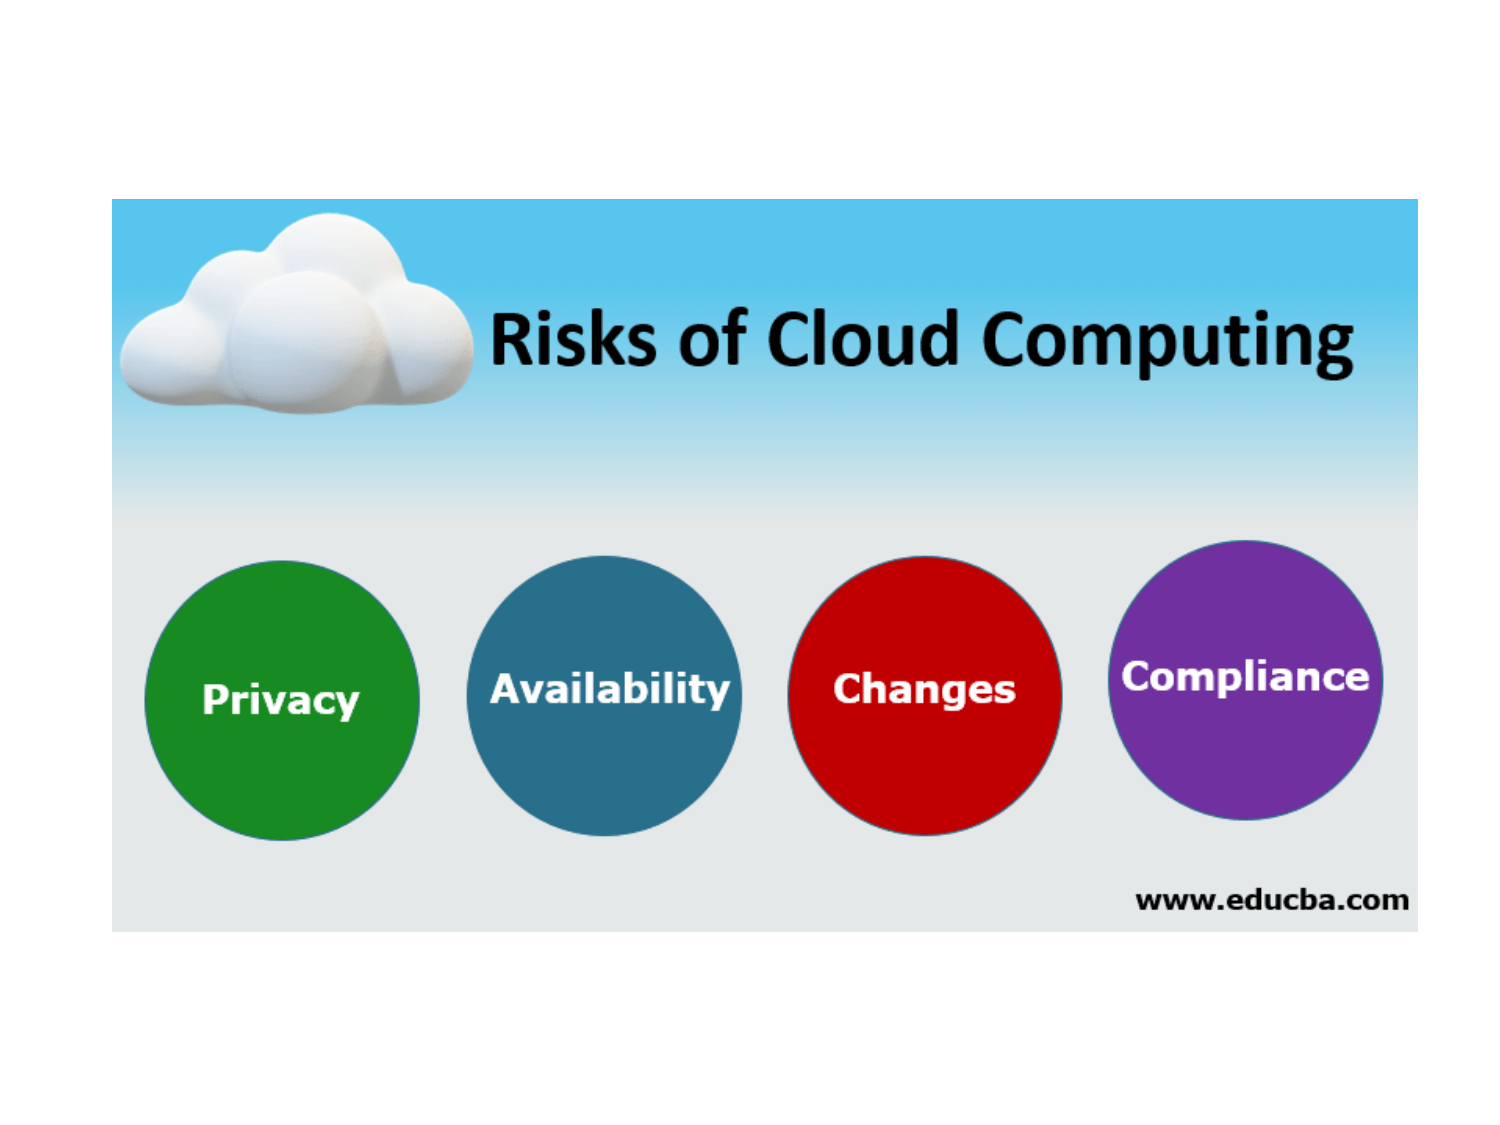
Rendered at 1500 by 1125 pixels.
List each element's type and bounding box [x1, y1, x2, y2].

picture [112, 199, 1418, 932]
